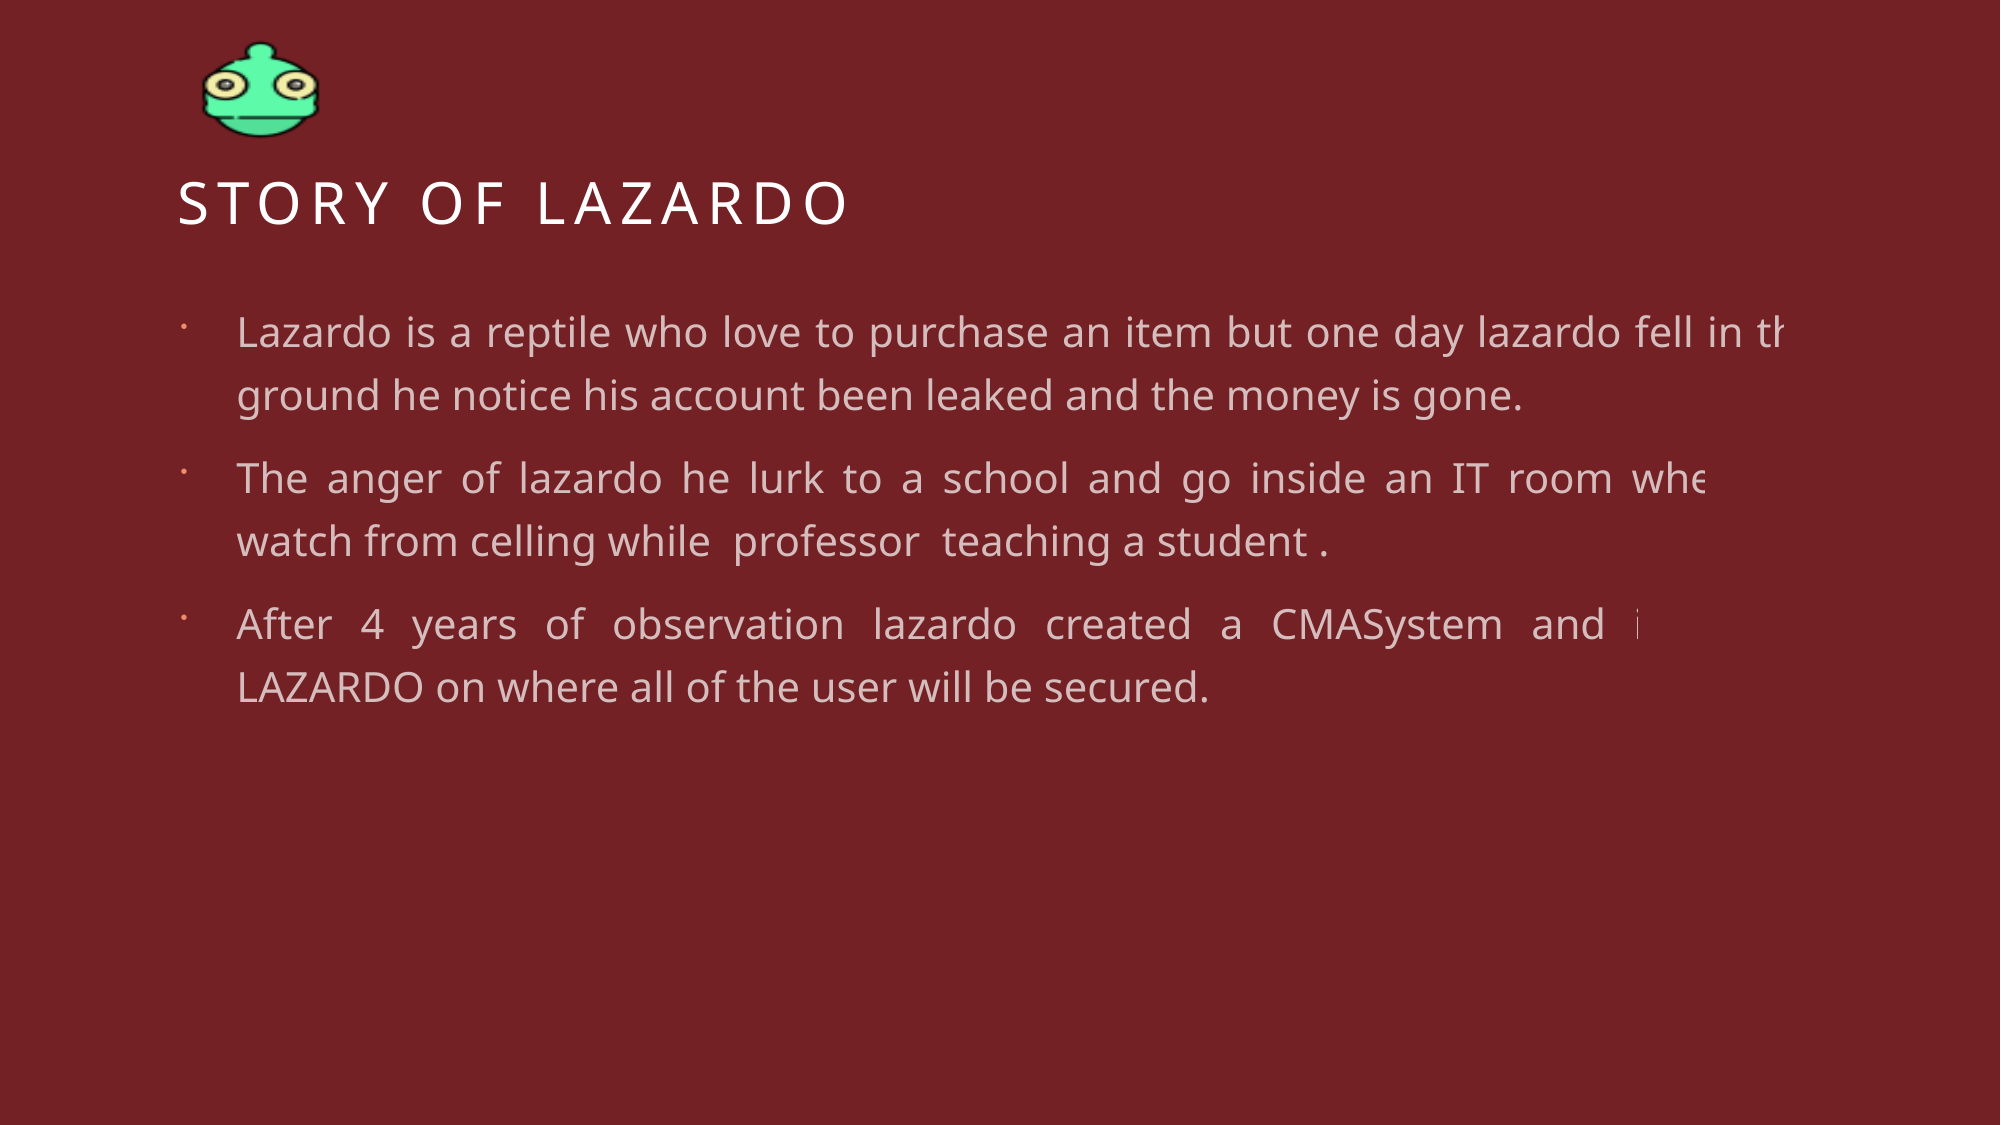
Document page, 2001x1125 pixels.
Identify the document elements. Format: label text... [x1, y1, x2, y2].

list Lazardo is a reptile who love to purchase an item but one day lazardo fell in the ground he notice his account been leaked and the money is gone. The anger of lazardo he lurk to a school and go inside an IT room where he watch from celling while professor teaching a student . After 4 years of observation lazardo created a CMASystem and its called LAZARDO on where all of the user will be secured. [177, 293, 1822, 947]
title Story of lazardo [177, 165, 1822, 274]
picture [176, 33, 346, 146]
